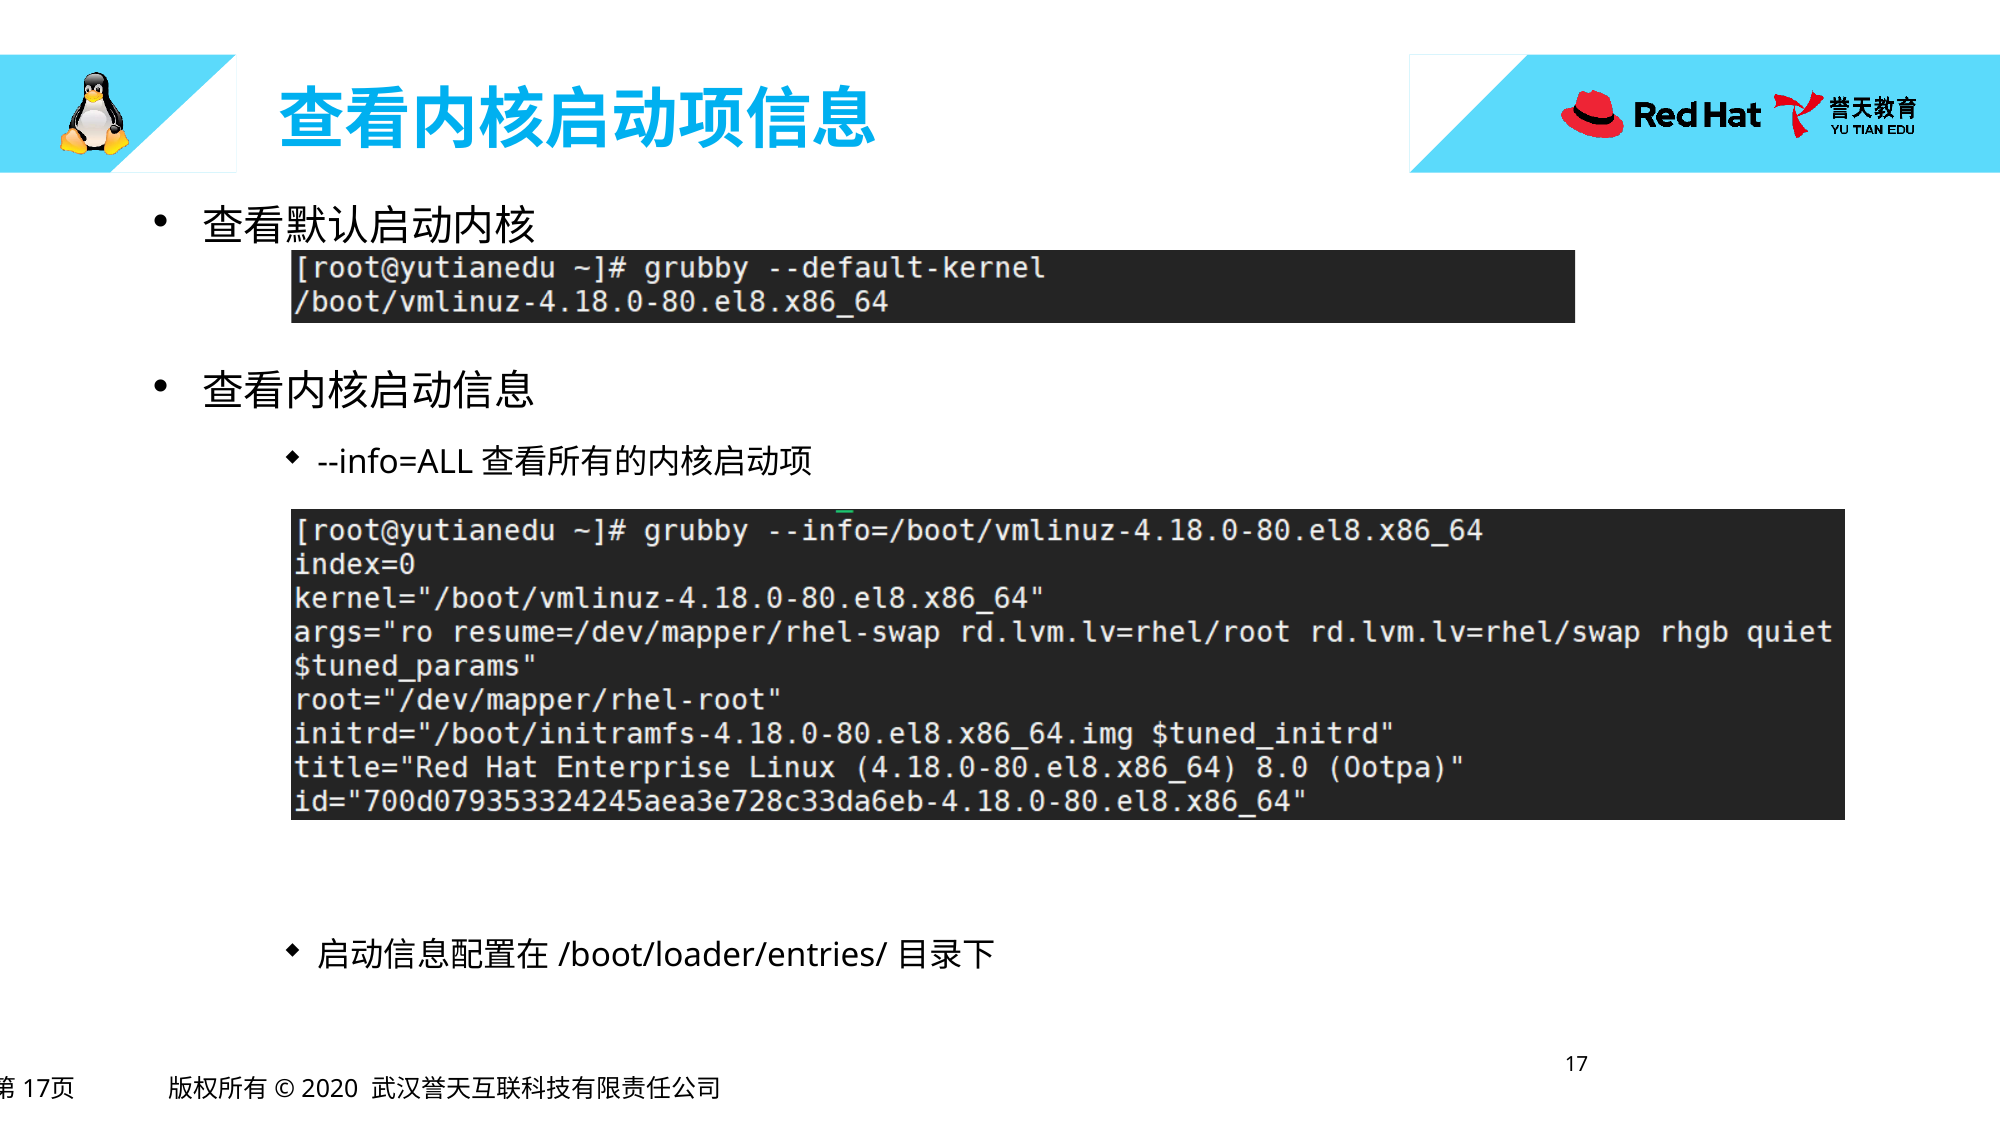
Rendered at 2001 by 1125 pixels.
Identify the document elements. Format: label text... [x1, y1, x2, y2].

title 查看内核启动项信息 [261, 67, 1875, 173]
picture [290, 509, 1846, 820]
slide_number 16 [1550, 1042, 2000, 1103]
picture [1875, 90, 1916, 138]
picture [290, 249, 1576, 327]
list 查看默认启动内核 查看内核启动信息 --info=ALL查看所有的内核启动项 启动信息配置在/boot/loader/entries/目录下 [139, 172, 1873, 1043]
picture [60, 72, 129, 155]
